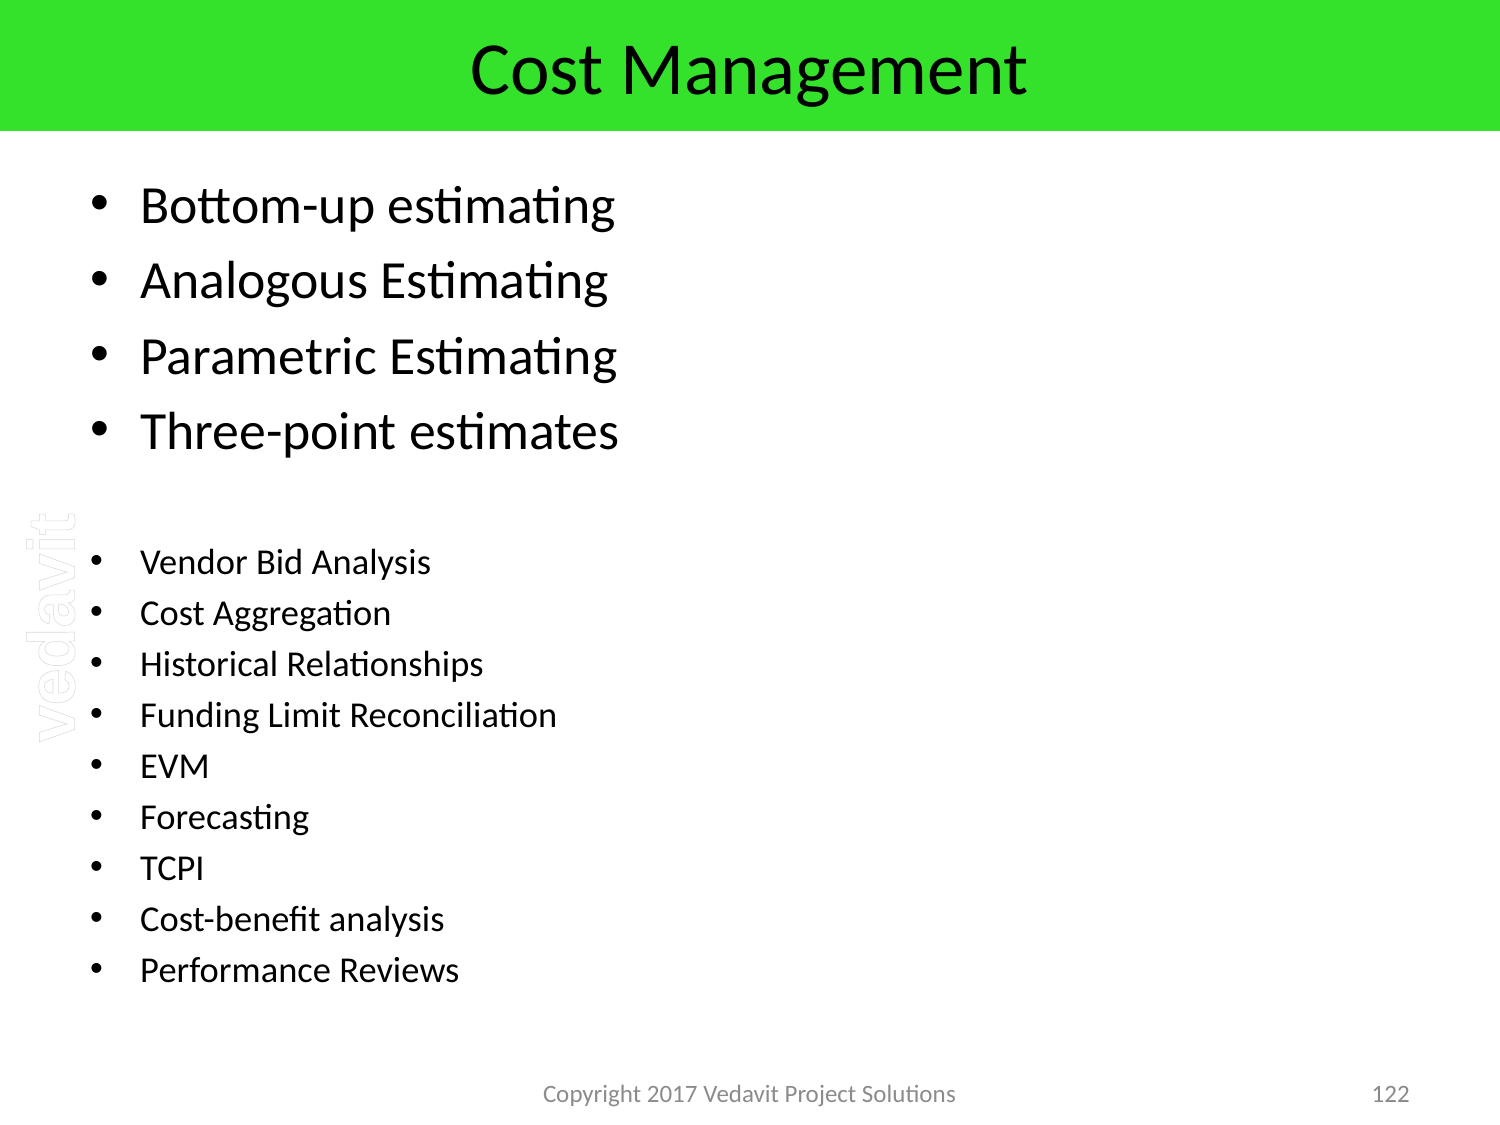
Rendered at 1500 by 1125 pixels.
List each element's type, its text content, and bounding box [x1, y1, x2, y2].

slide_number 122 [1074, 1062, 1425, 1123]
list Bottom-up estimating Analogous Estimating Parametric Estimating Three-point estimates Vendor Bid Analysis Cost Aggregation Historical Relationships Funding Limit Reconciliation EVM Forecasting TCPI Cost-benefit analysis Performance Reviews [75, 162, 1425, 1000]
title Cost Management [0, 0, 1500, 131]
footer Copyright 2017 Vedavit Project Solutions [512, 1062, 988, 1123]
